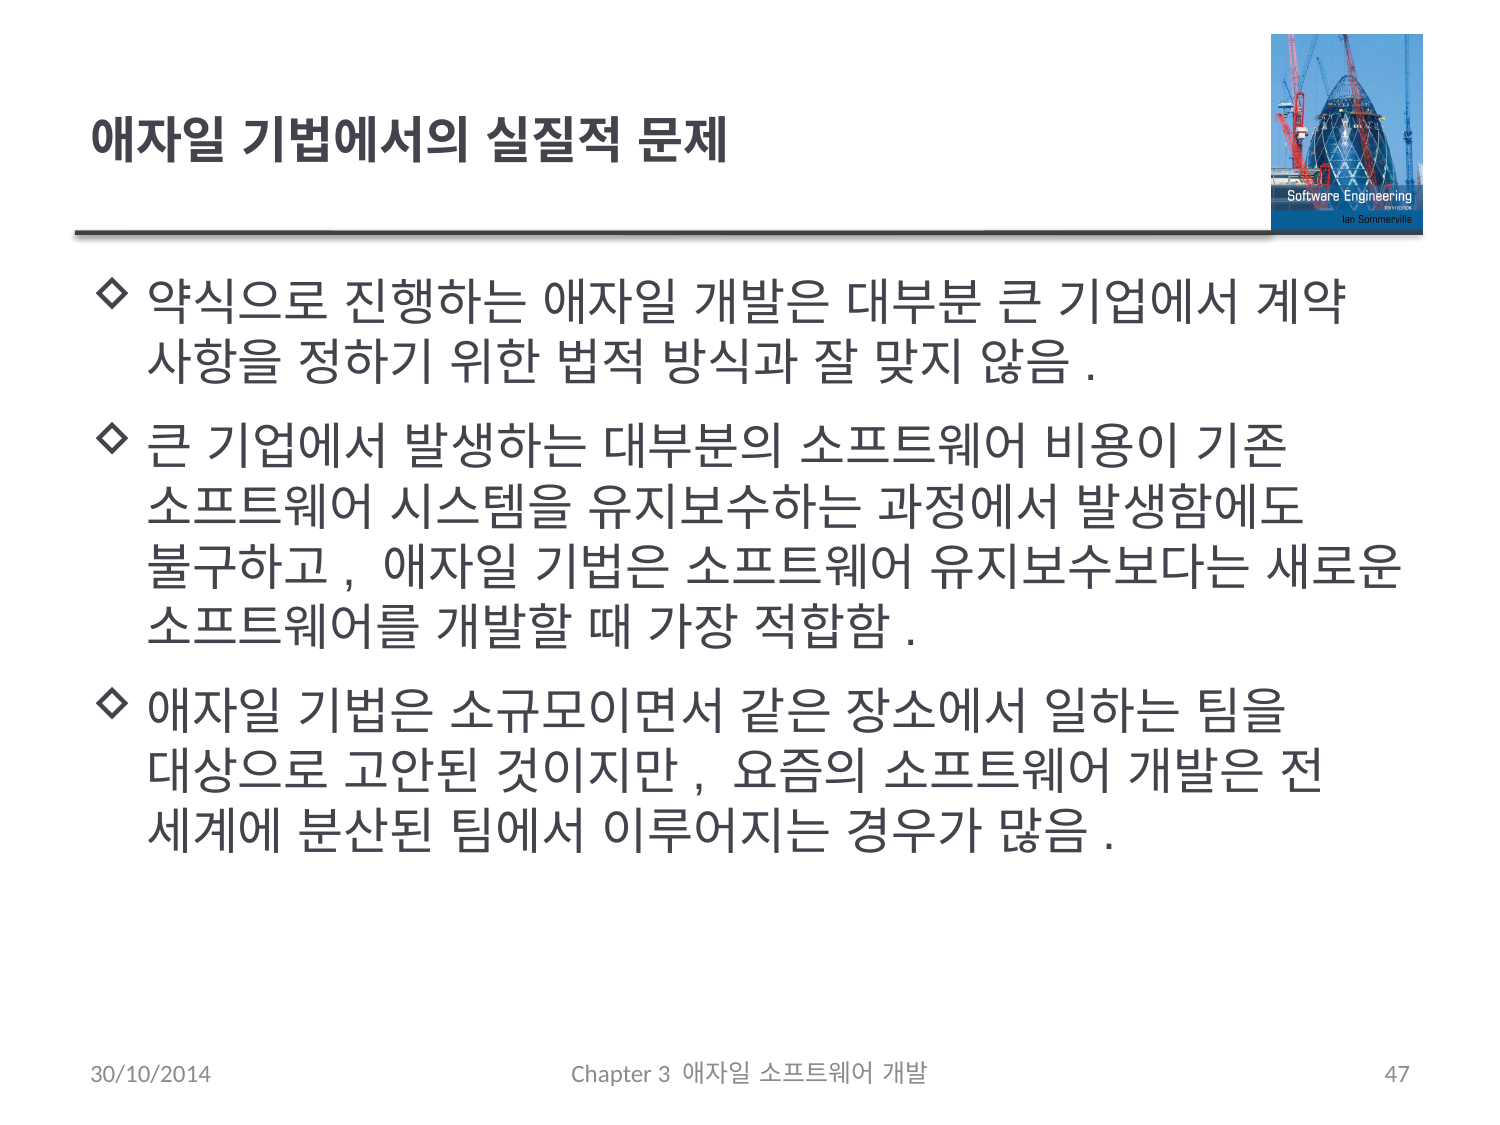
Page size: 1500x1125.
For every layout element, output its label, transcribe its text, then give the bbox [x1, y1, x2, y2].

footer Chapter 3 애자일 소프트웨어 개발 [512, 1042, 988, 1103]
title 애자일 기법에서의 실질적 문제 [74, 44, 1272, 233]
list 약식으로 진행하는 애자일 개발은 대부분 큰 기업에서 계약 사항을 정하기 위한 법적 방식과 잘 맞지 않음. 큰 기업에서 발생하는 대부분의 소프트웨어 비용이 기존 소프트웨어 시스템을 유지보수하는 과정에서 발생함에도 불구하고, 애자일 기법은 소프트웨어 유지보수보다는 새로운 소프트웨어를 개발할 때 가장 적합함. 애자일 기법은 소규모이면서 같은 장소에서 일하는 팀을 대상으로 고안된 것이지만, 요즘의 소프트웨어 개발은 전 세계에 분산된 팀에서 이루어지는 경우가 많음. [75, 262, 1425, 1005]
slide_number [75, 1042, 425, 1103]
picture [1271, 34, 1423, 230]
slide_number 47 [1074, 1042, 1425, 1103]
